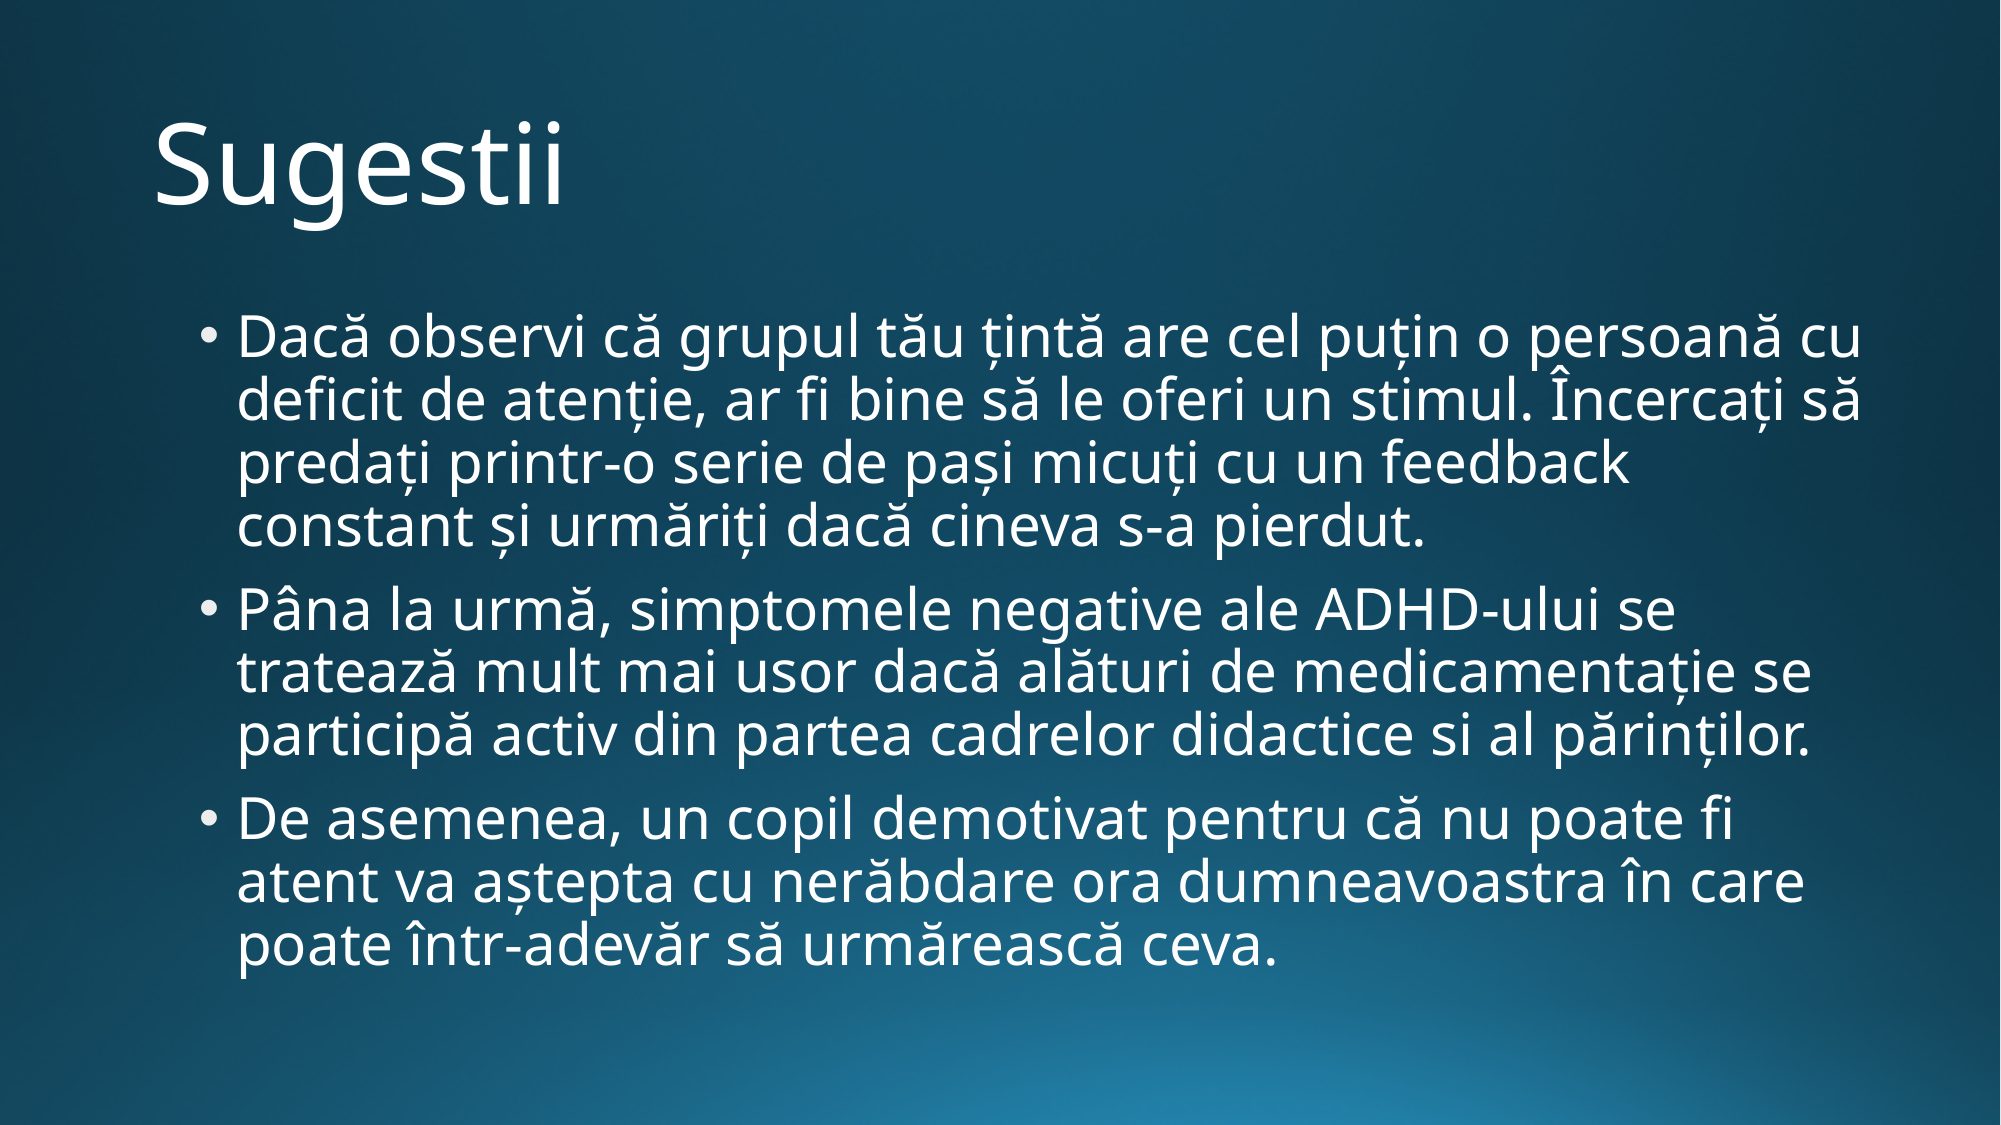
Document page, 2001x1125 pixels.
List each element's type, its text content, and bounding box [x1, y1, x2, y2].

title Sugestii [137, 59, 1863, 278]
picture [0, 0, 2001, 1125]
list Dacă observi că grupul tău țintă are cel puțin o persoană cu deficit de atenție, ar fi bine să le oferi un stimul. Încercați să predați printr-o serie de pași micuți cu un feedback constant și urmăriți dacă cineva s-a pierdut. Pâna la urmă, simptomele negative ale ADHD-ului se tratează mult mai usor dacă alături de medicamentație se participă activ din partea cadrelor didactice si al părinților. De asemenea, un copil demotivat pentru că nu poate fi atent va aștepta cu nerăbdare ora dumneavoastra în care poate într-adevăr să urmărească ceva. [183, 299, 1889, 1014]
